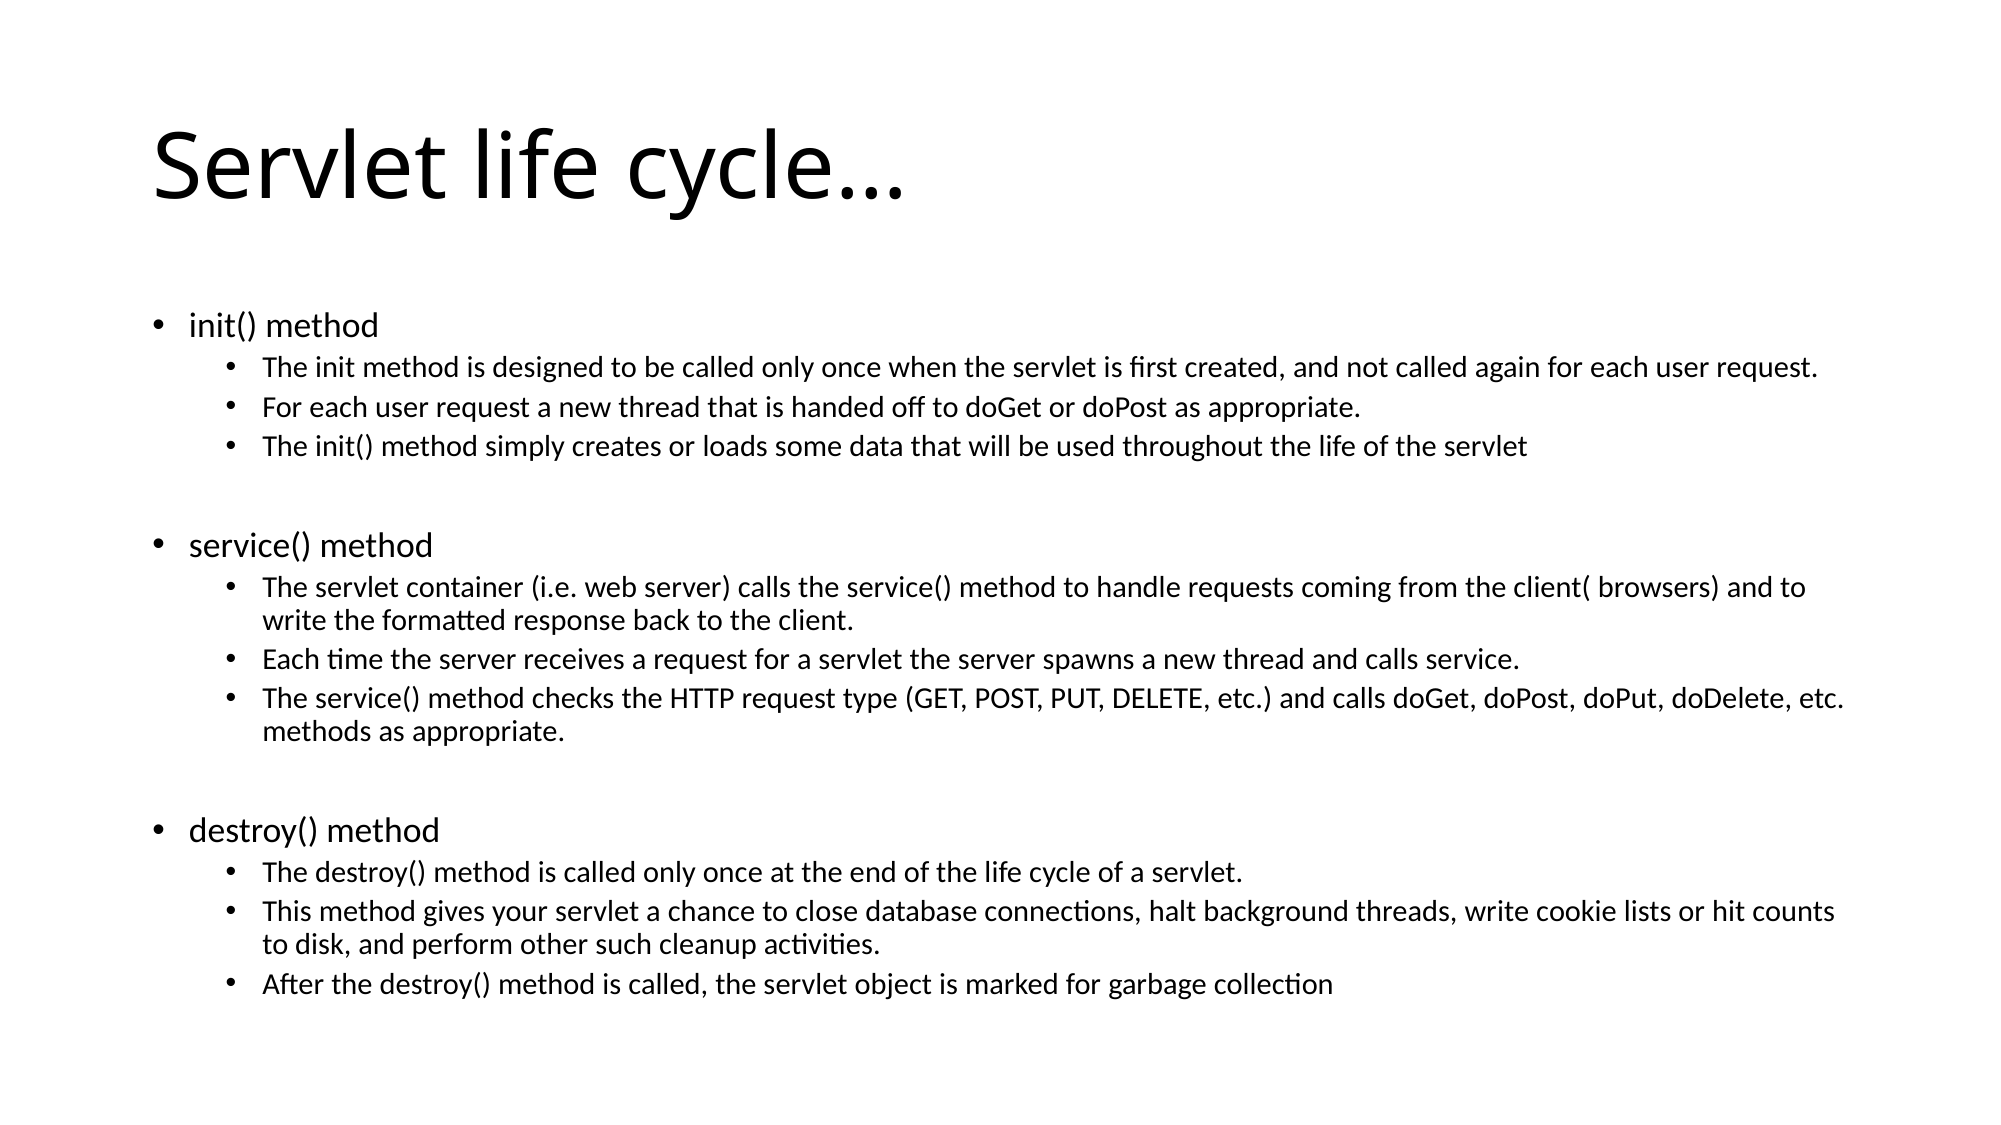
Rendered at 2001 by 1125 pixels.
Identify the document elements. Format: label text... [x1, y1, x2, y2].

list init() method The init method is designed to be called only once when the servlet is first created, and not called again for each user request. For each user request a new thread that is handed off to doGet or doPost as appropriate. The init() method simply creates or loads some data that will be used throughout the life of the servlet service() method The servlet container (i.e. web server) calls the service() method to handle requests coming from the client( browsers) and to write the formatted response back to the client. Each time the server receives a request for a servlet the server spawns a new thread and calls service. The service() method checks the HTTP request type (GET, POST, PUT, DELETE, etc.) and calls doGet, doPost, doPut, doDelete, etc. methods as appropriate. destroy() method The destroy() method is called only once at the end of the life cycle of a servlet. This method gives your servlet a chance to close database connections, halt background threads, write cookie lists or hit counts to disk, and perform other such cleanup activities. After the destroy() method is called, the servlet object is marked for garbage collection [137, 299, 1863, 1014]
title Servlet life cycle… [137, 59, 1863, 278]
